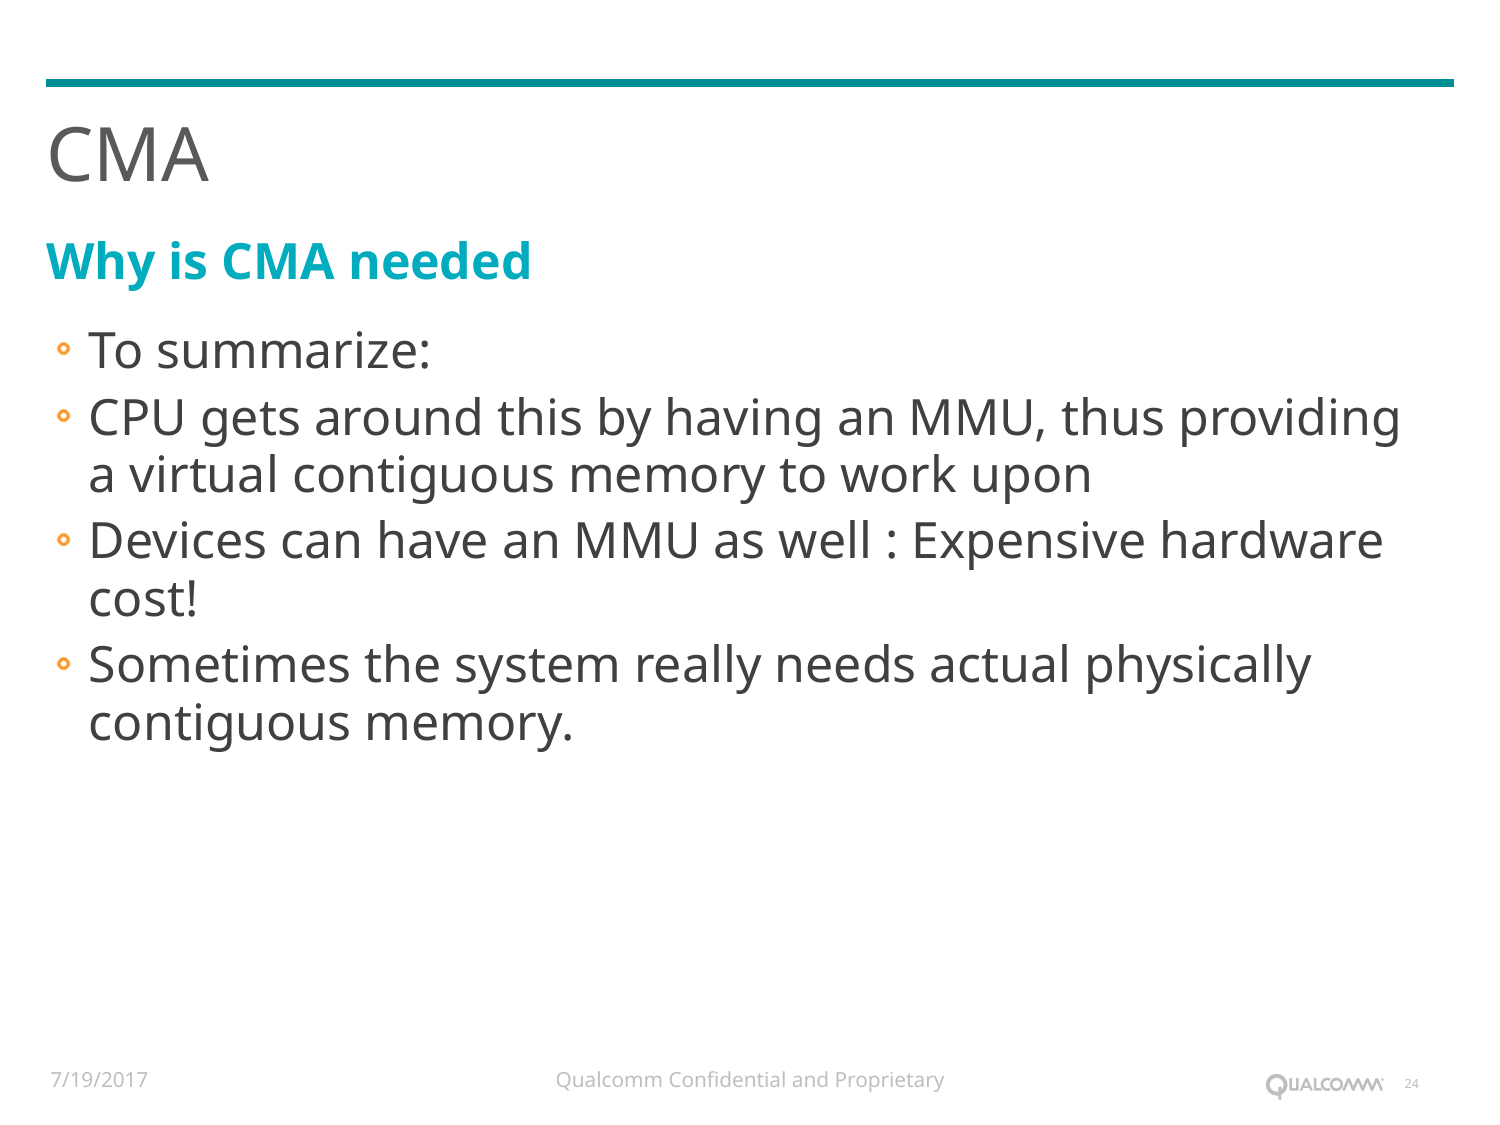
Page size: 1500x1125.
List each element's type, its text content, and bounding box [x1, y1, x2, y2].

picture [46, 522, 82, 558]
list Why is CMA needed [34, 233, 1442, 292]
list To summarize: CPU gets around this by having an MMU, thus providing a virtual contiguous memory to work upon Devices can have an MMU as well : Expensive hardware cost! Sometimes the system really needs actual physically contiguous memory. [35, 316, 1442, 780]
picture [46, 646, 82, 682]
title CMA [34, 121, 1442, 201]
picture [46, 398, 82, 434]
picture [46, 331, 82, 367]
